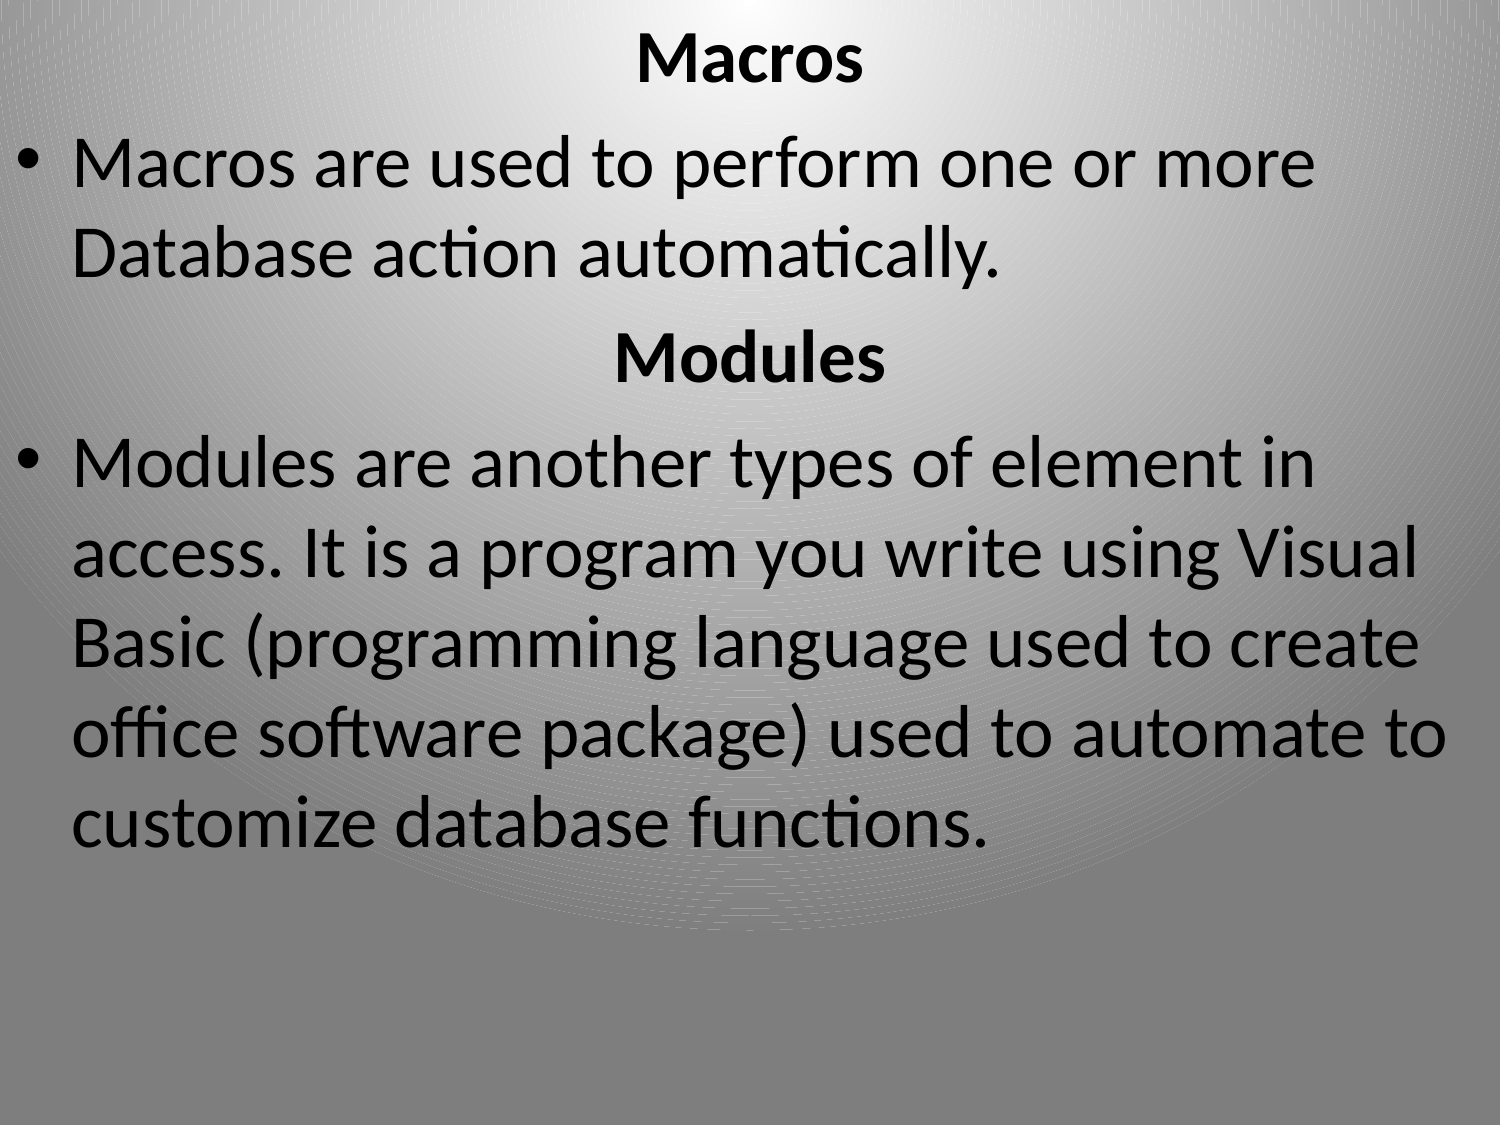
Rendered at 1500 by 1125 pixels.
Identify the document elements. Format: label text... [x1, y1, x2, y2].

list Macros Macros are used to perform one or more Database action automatically. Modules Modules are another types of element in access. It is a program you write using Visual Basic (programming language used to create office software package) used to automate to customize database functions. [0, 0, 1500, 1125]
